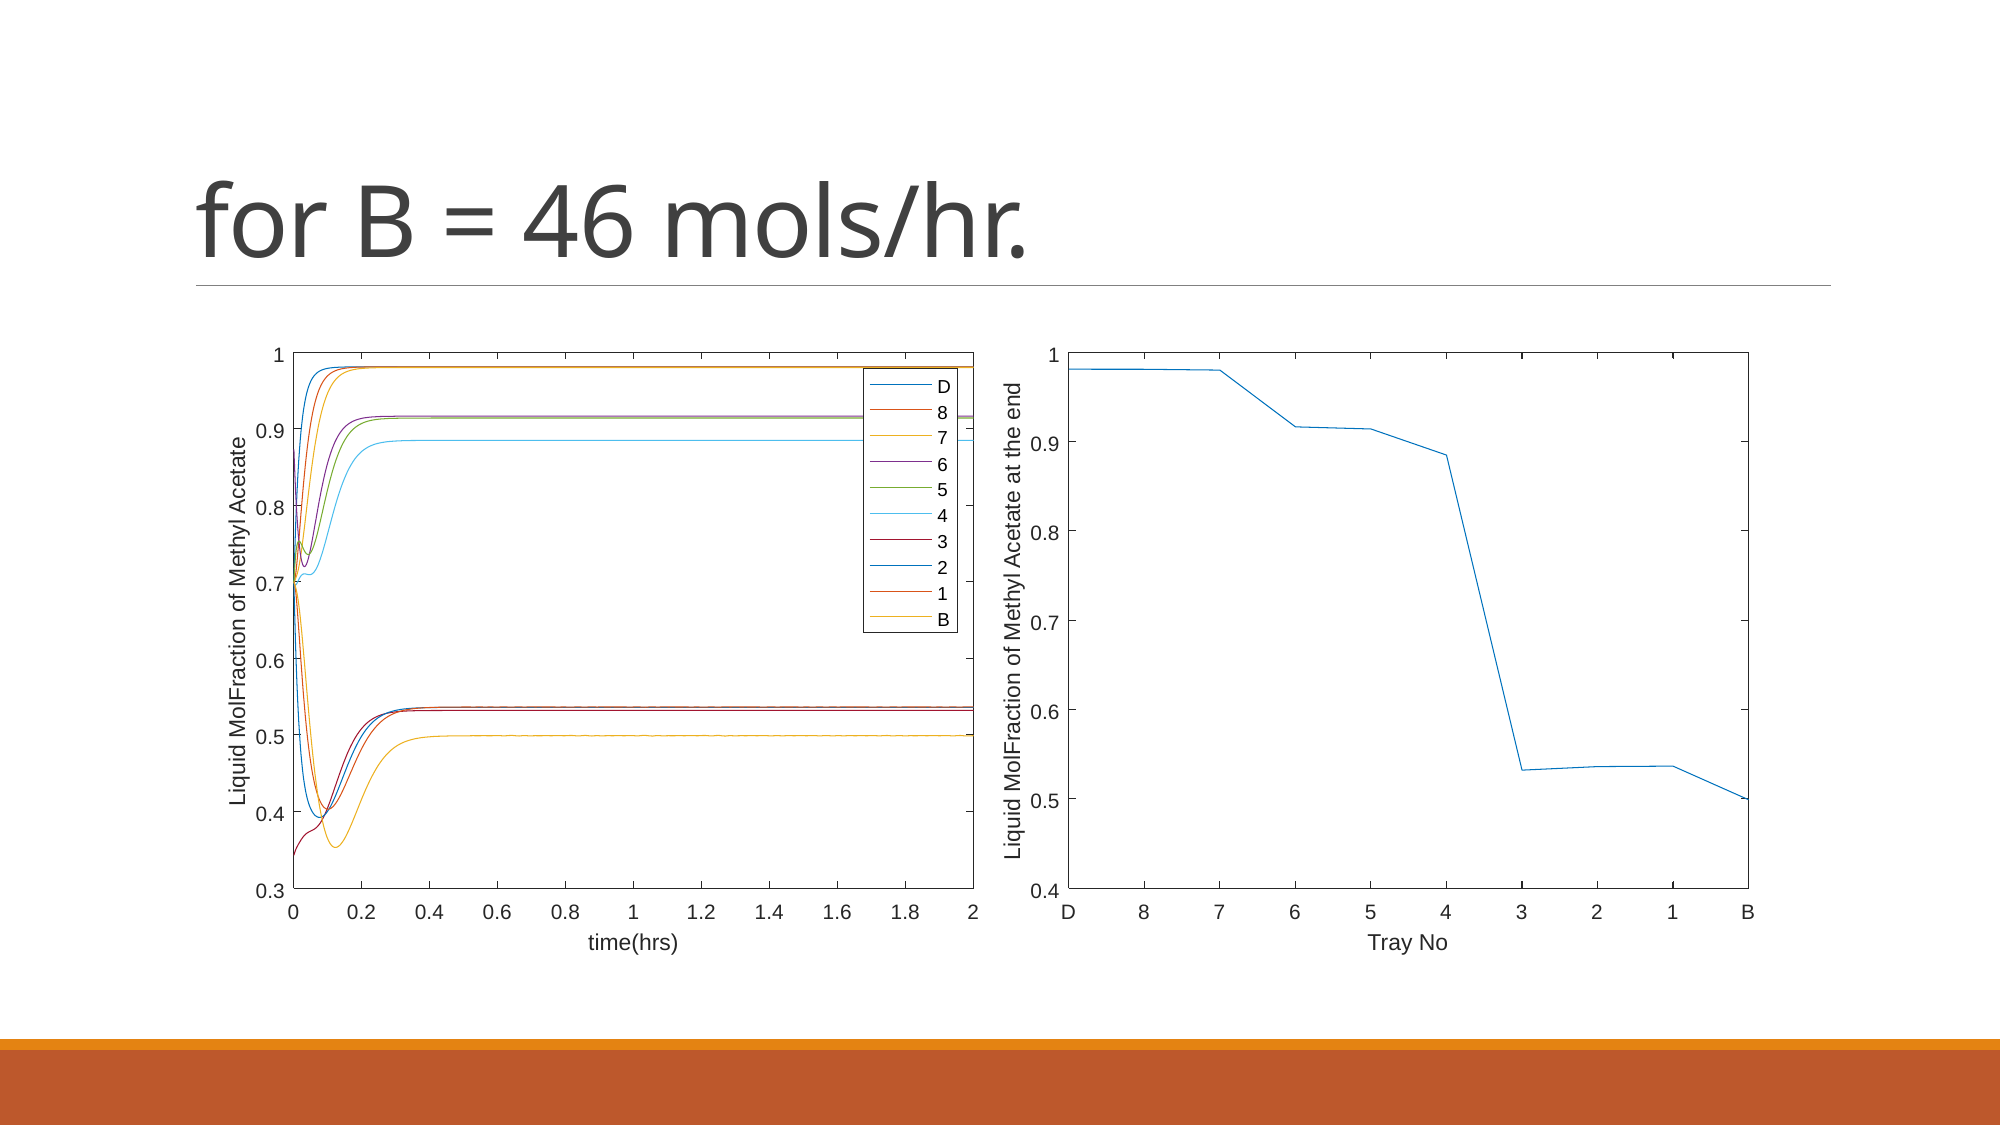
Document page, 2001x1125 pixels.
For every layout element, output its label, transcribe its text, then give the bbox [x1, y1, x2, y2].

picture [954, 302, 1831, 961]
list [179, 302, 953, 961]
title for B = 46 mols/hr. [180, 47, 1830, 285]
